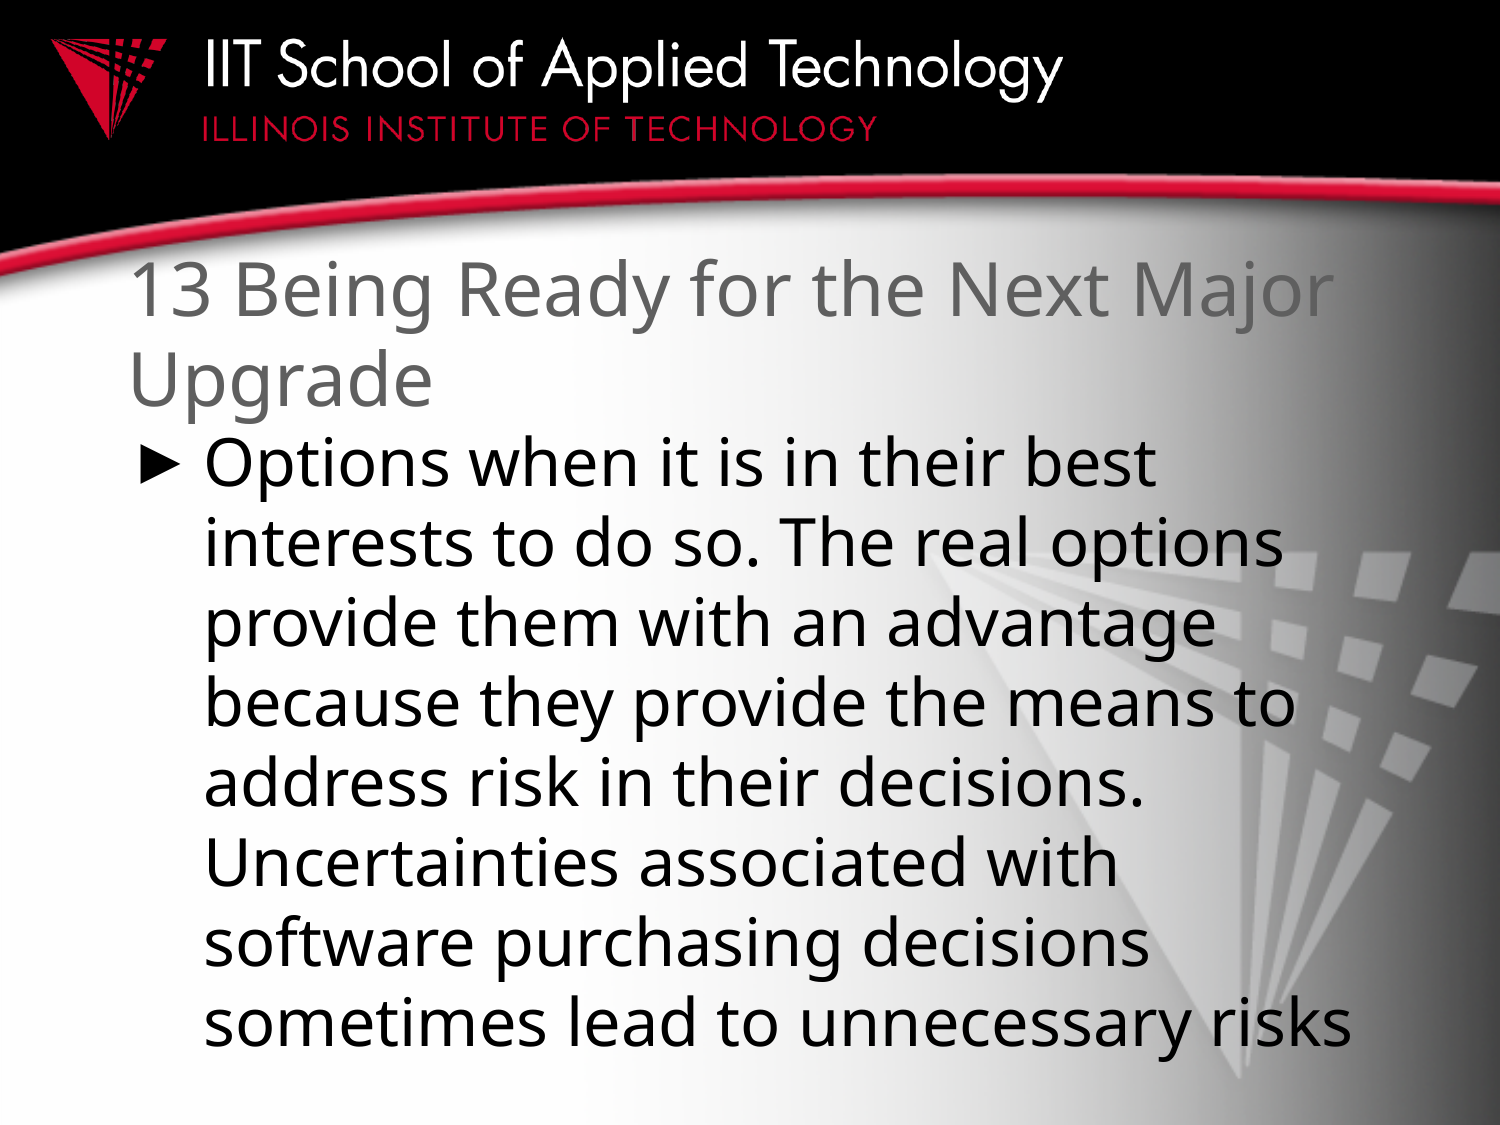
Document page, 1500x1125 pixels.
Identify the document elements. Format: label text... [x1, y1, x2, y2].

list Options when it is in their best interests to do so. The real options provide them with an advantage because they provide the means to address risk in their decisions. Uncertainties associated with software purchasing decisions sometimes lead to unnecessary risks [112, 412, 1388, 1088]
picture [0, 0, 1500, 1125]
title 13 Being Ready for the Next Major Upgrade [112, 249, 1388, 412]
